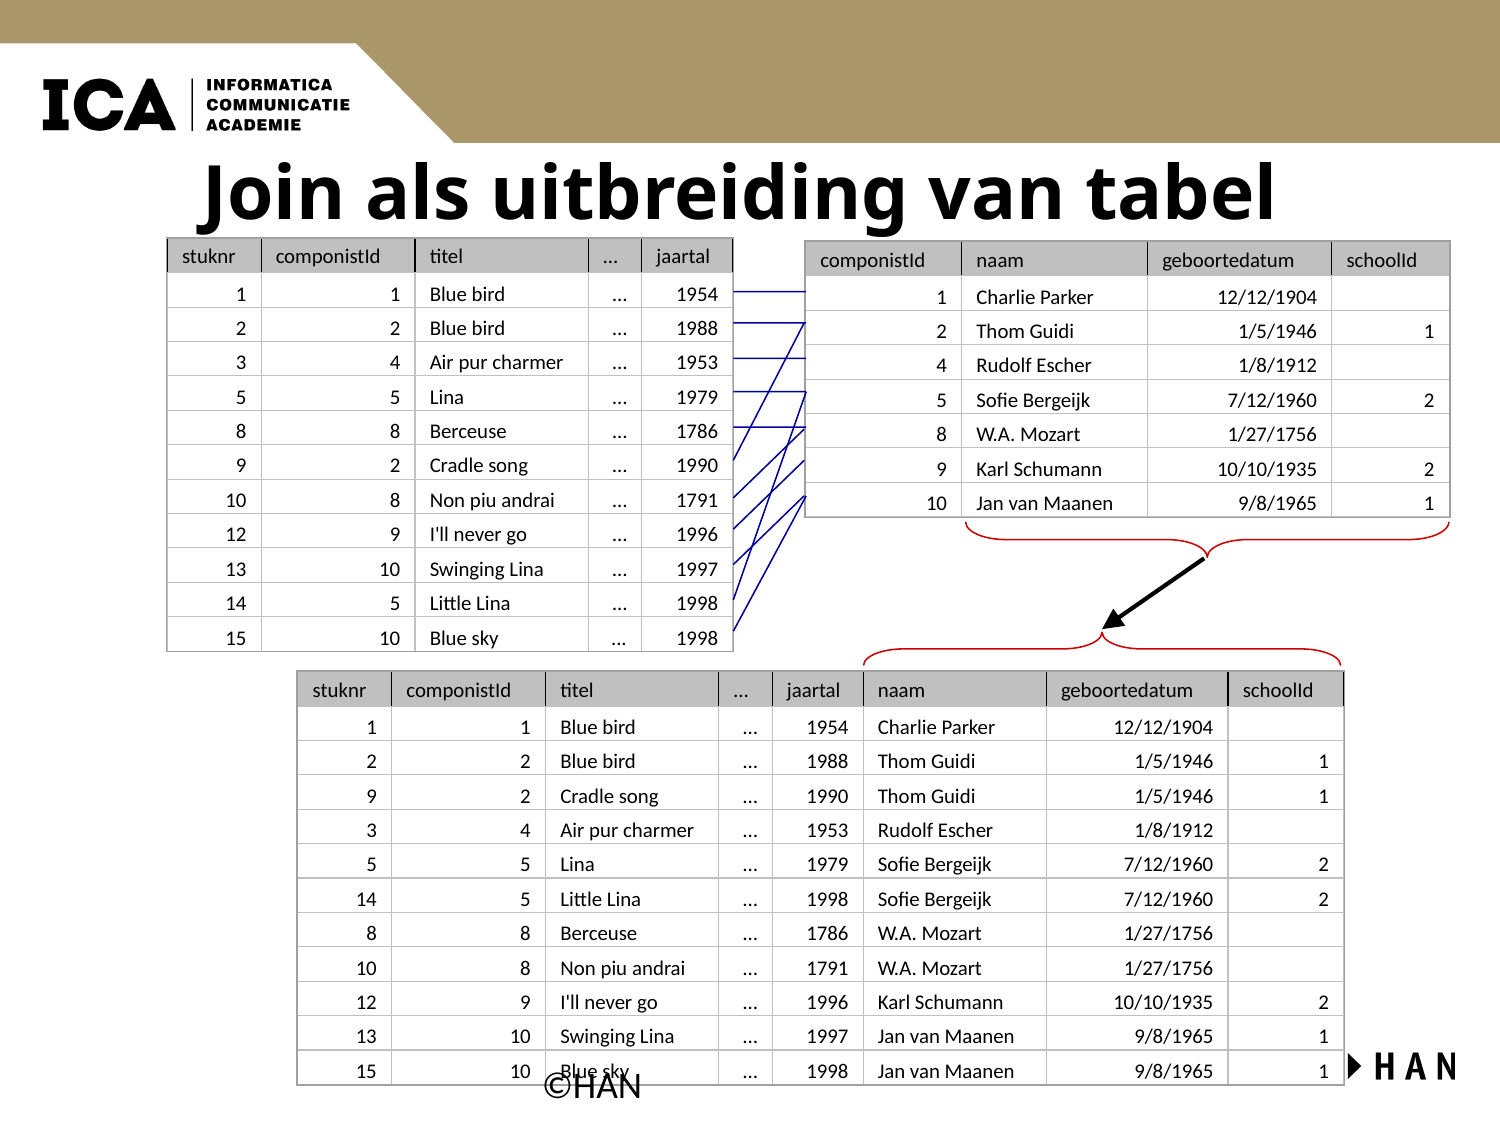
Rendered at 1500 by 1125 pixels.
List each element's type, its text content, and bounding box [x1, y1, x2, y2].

title Join als uitbreiding van tabel [187, 137, 1413, 234]
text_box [296, 670, 1345, 1086]
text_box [166, 237, 734, 652]
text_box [863, 521, 1450, 666]
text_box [733, 291, 807, 632]
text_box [804, 240, 1451, 518]
